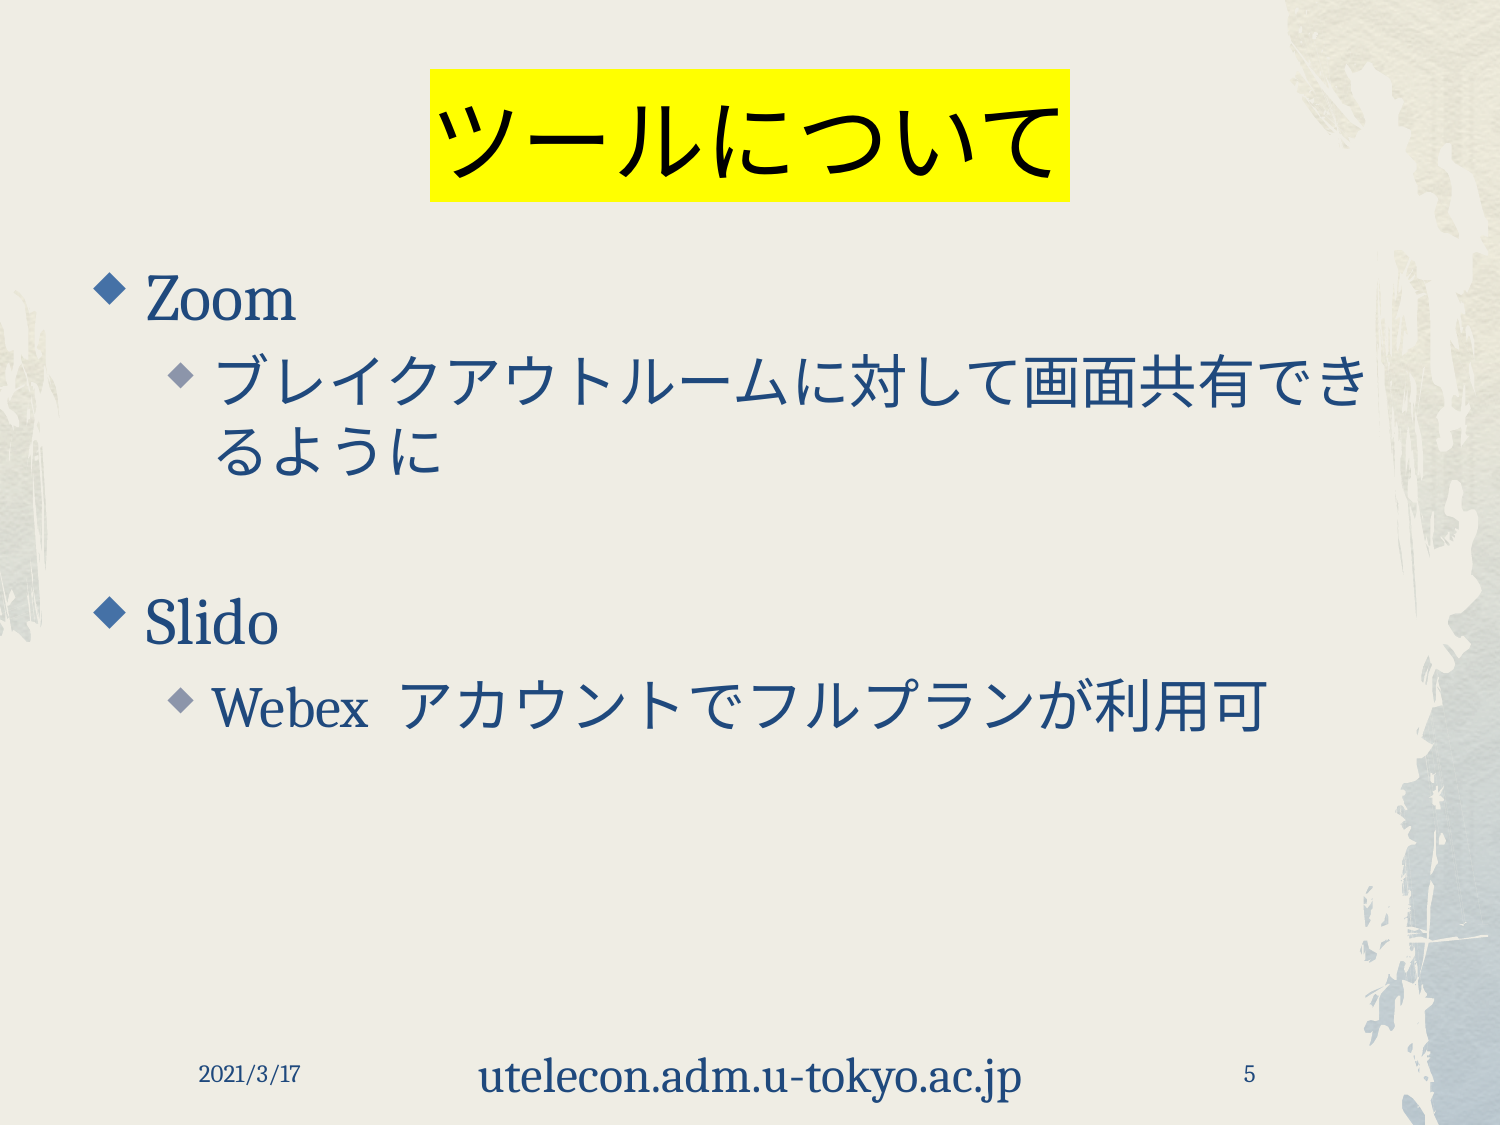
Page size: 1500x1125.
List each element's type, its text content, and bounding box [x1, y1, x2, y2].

slide_number 5 [1074, 1042, 1425, 1103]
list Zoom ブレイクアウトルームに対して画面共有できるように Slido Webex アカウントでフルプランが利用可 [75, 246, 1425, 989]
title ツールについて [75, 45, 1425, 233]
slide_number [75, 1042, 425, 1103]
footer utelecon.adm.u-tokyo.ac.jp [442, 1042, 1058, 1103]
